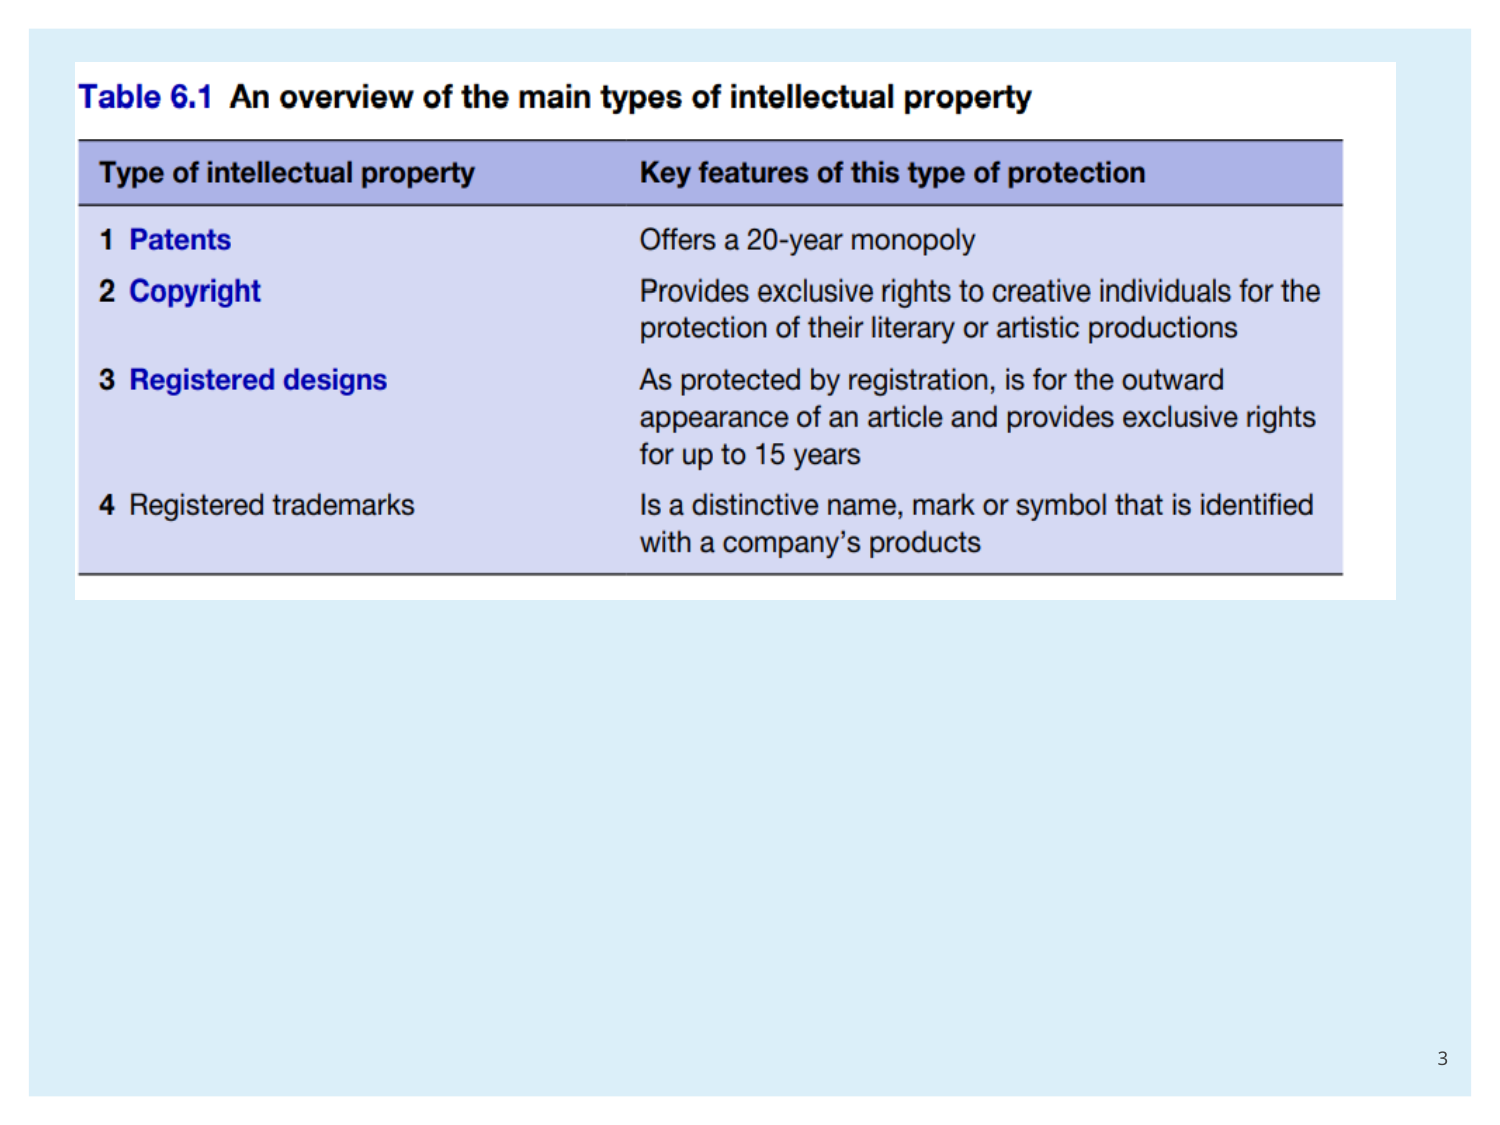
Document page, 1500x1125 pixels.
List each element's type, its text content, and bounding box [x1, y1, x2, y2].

picture [74, 62, 1396, 600]
slide_number 3 [1283, 1035, 1464, 1080]
